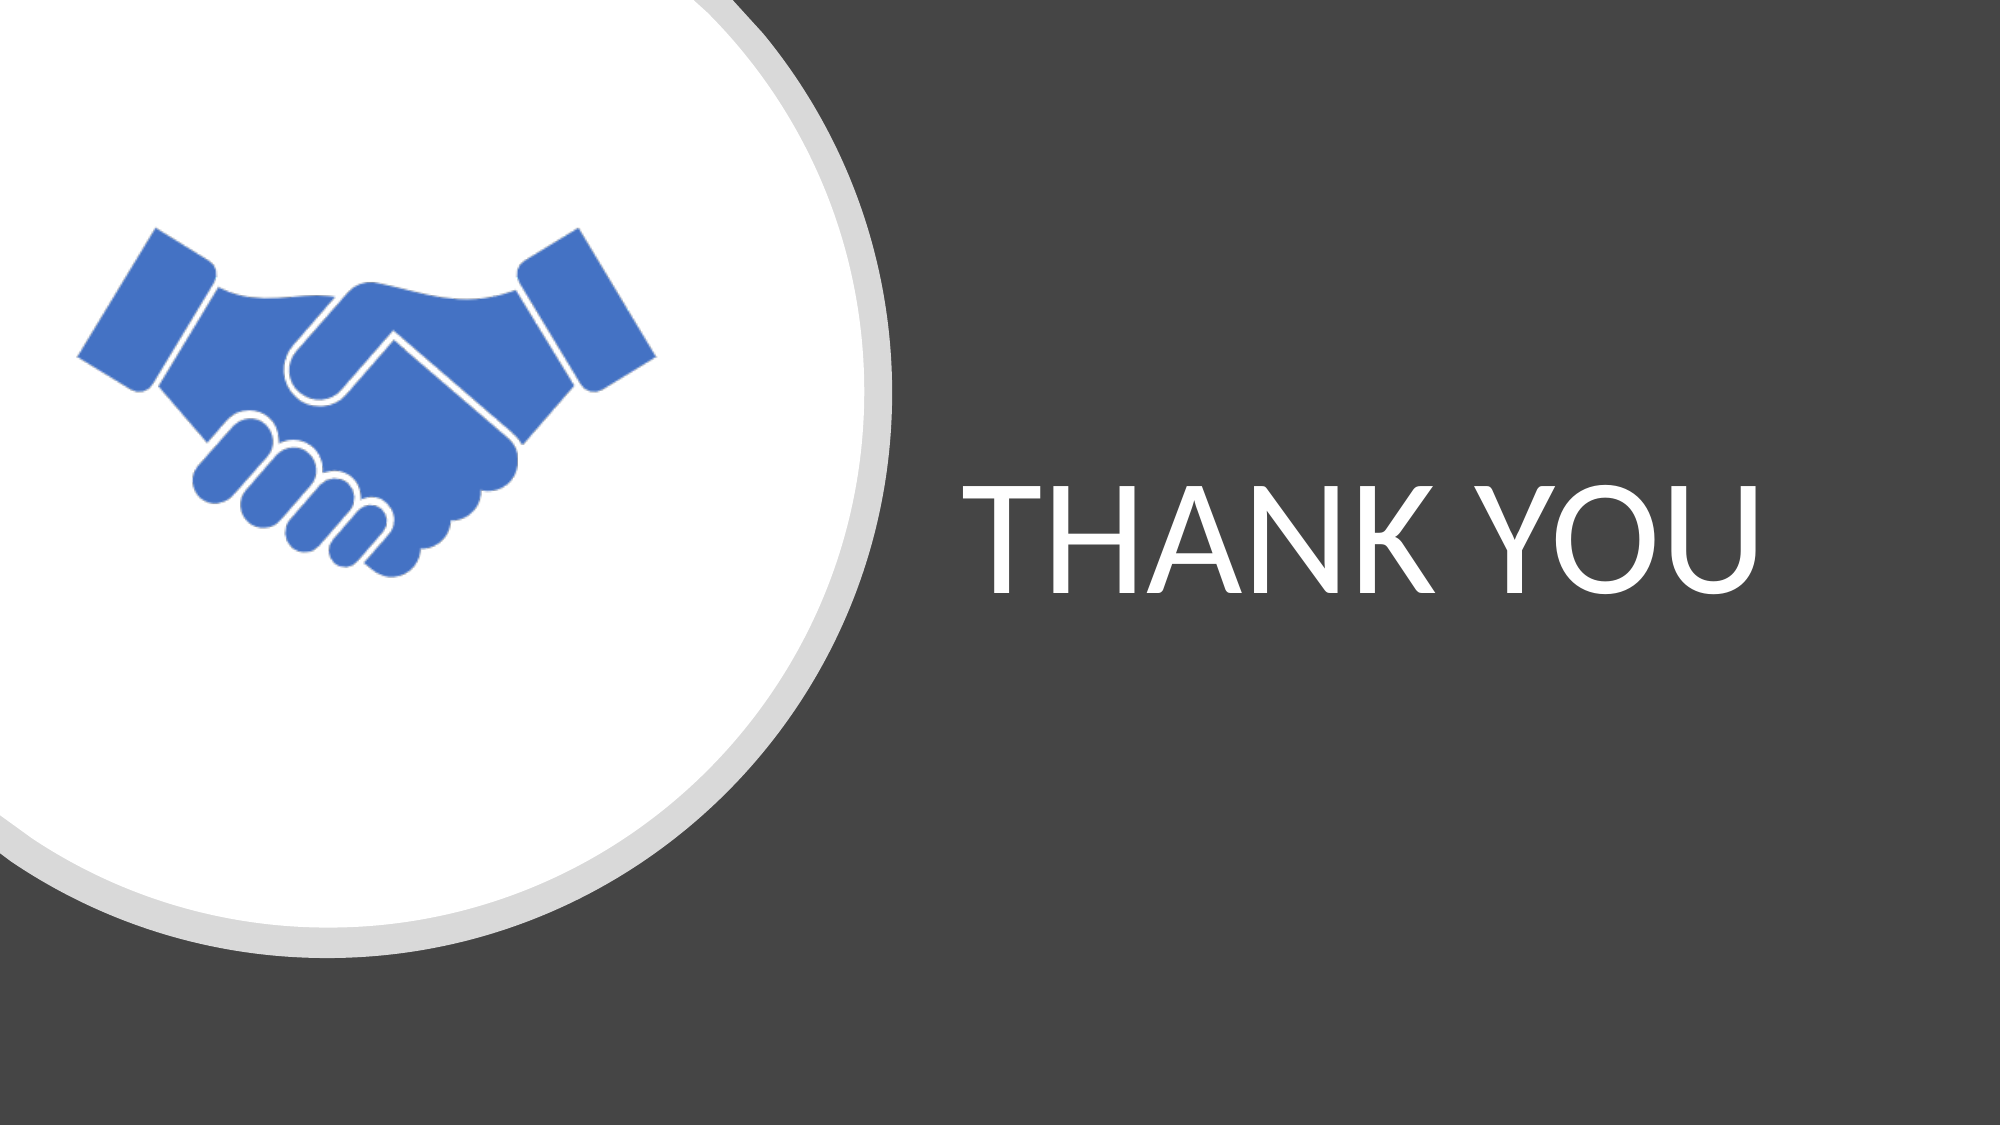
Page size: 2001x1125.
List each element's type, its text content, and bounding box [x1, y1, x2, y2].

text_box [0, 0, 894, 960]
list THANK YOU [946, 442, 1865, 928]
text_box [0, 0, 866, 929]
picture [52, 89, 682, 719]
